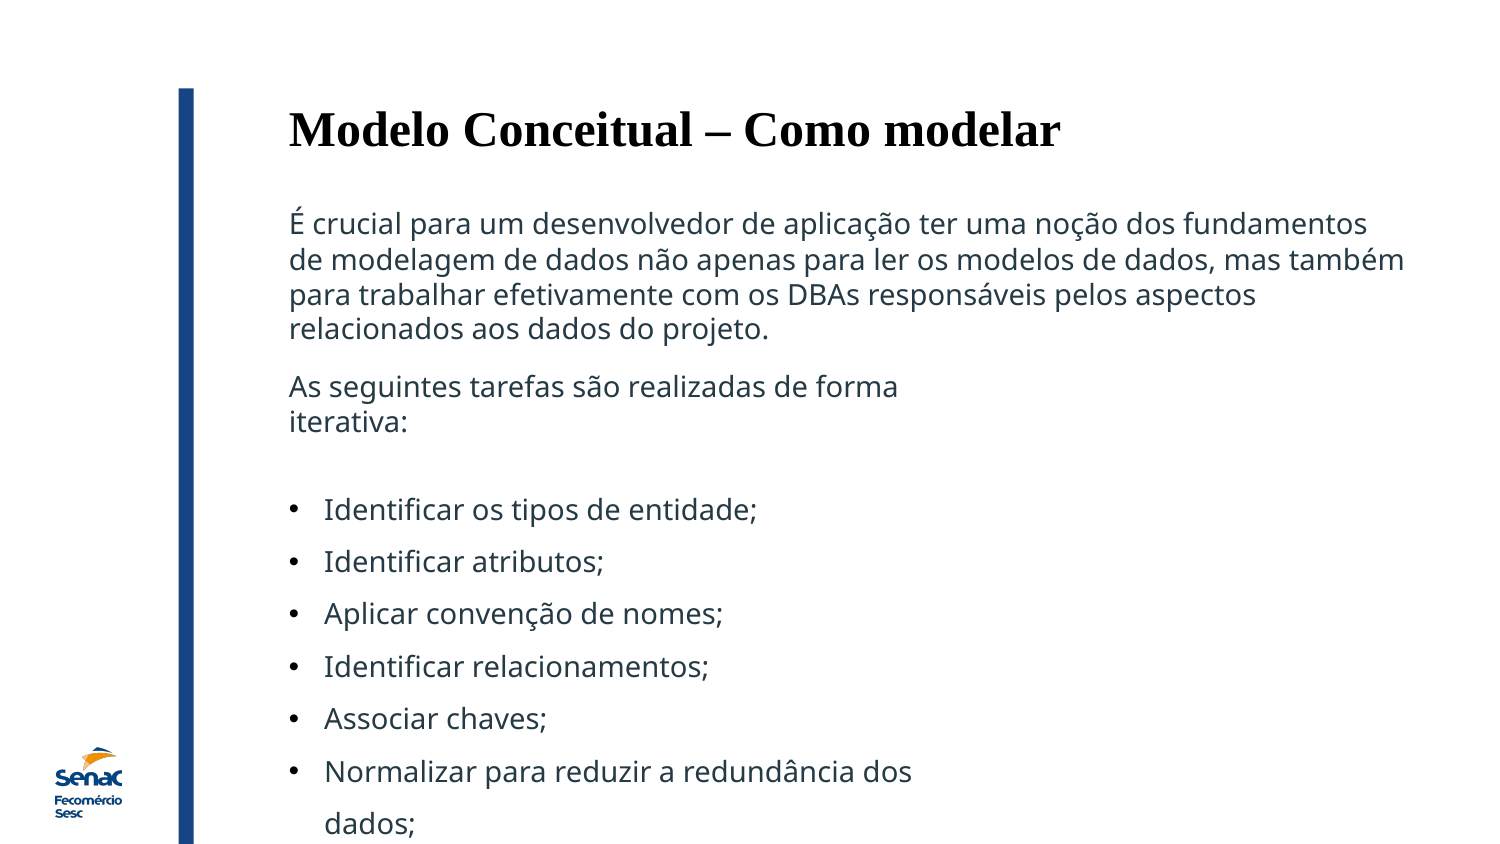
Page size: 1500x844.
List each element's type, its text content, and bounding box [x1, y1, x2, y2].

text_box É crucial para um desenvolvedor de aplicação ter uma noção dos fundamentos de modelagem de dados não apenas para ler os modelos de dados, mas também para trabalhar efetivamente com os DBAs responsáveis pelos aspectos relacionados aos dados do projeto. [273, 198, 1422, 354]
text_box As seguintes tarefas são realizadas de forma iterativa: Identificar os tipos de entidade; Identificar atributos; Aplicar convenção de nomes; Identificar relacionamentos; Associar chaves; Normalizar para reduzir a redundância dos dados; Diversificar para melhorar o desempenho. [273, 361, 1024, 844]
text_box Modelo Conceitual – Como modelar [273, 88, 1384, 164]
picture [55, 747, 122, 818]
